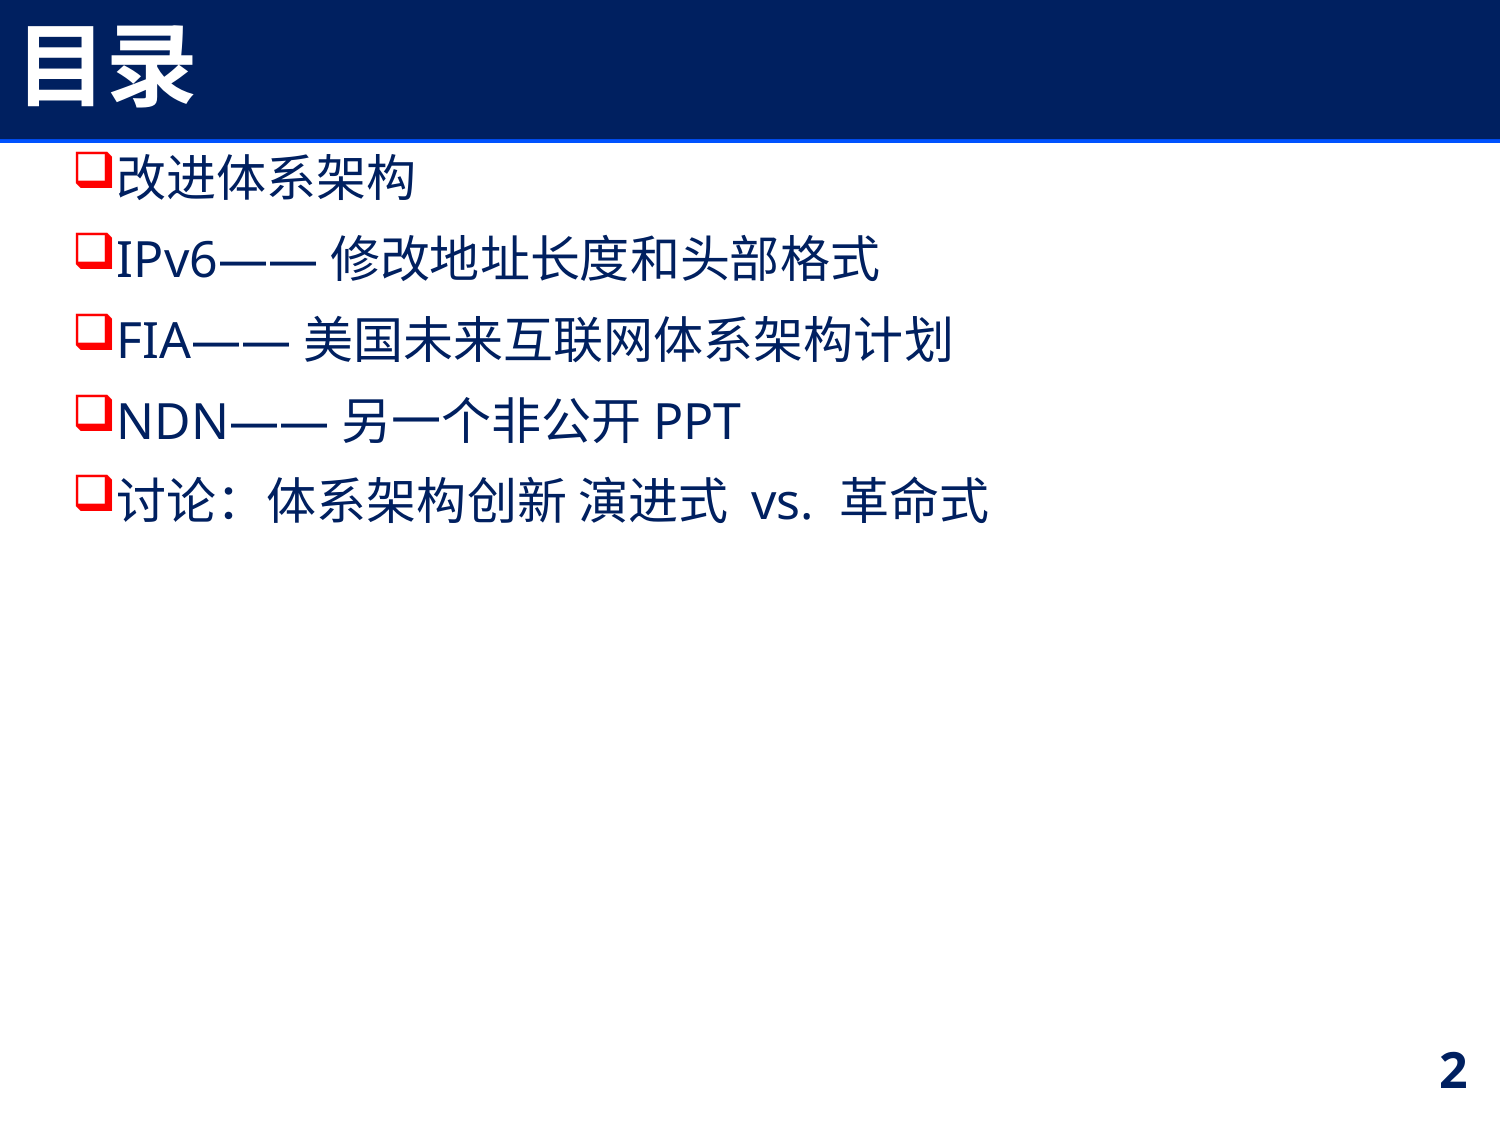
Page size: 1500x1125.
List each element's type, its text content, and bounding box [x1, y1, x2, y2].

list 改进体系架构 IPv6——修改地址长度和头部格式 FIA——美国未来互联网体系架构计划 NDN——另一个非公开PPT 讨论：体系架构创新 演进式 vs. 革命式 [56, 139, 1397, 1103]
slide_number 2 [1145, 1042, 1484, 1103]
title 目录 [0, 0, 1500, 140]
